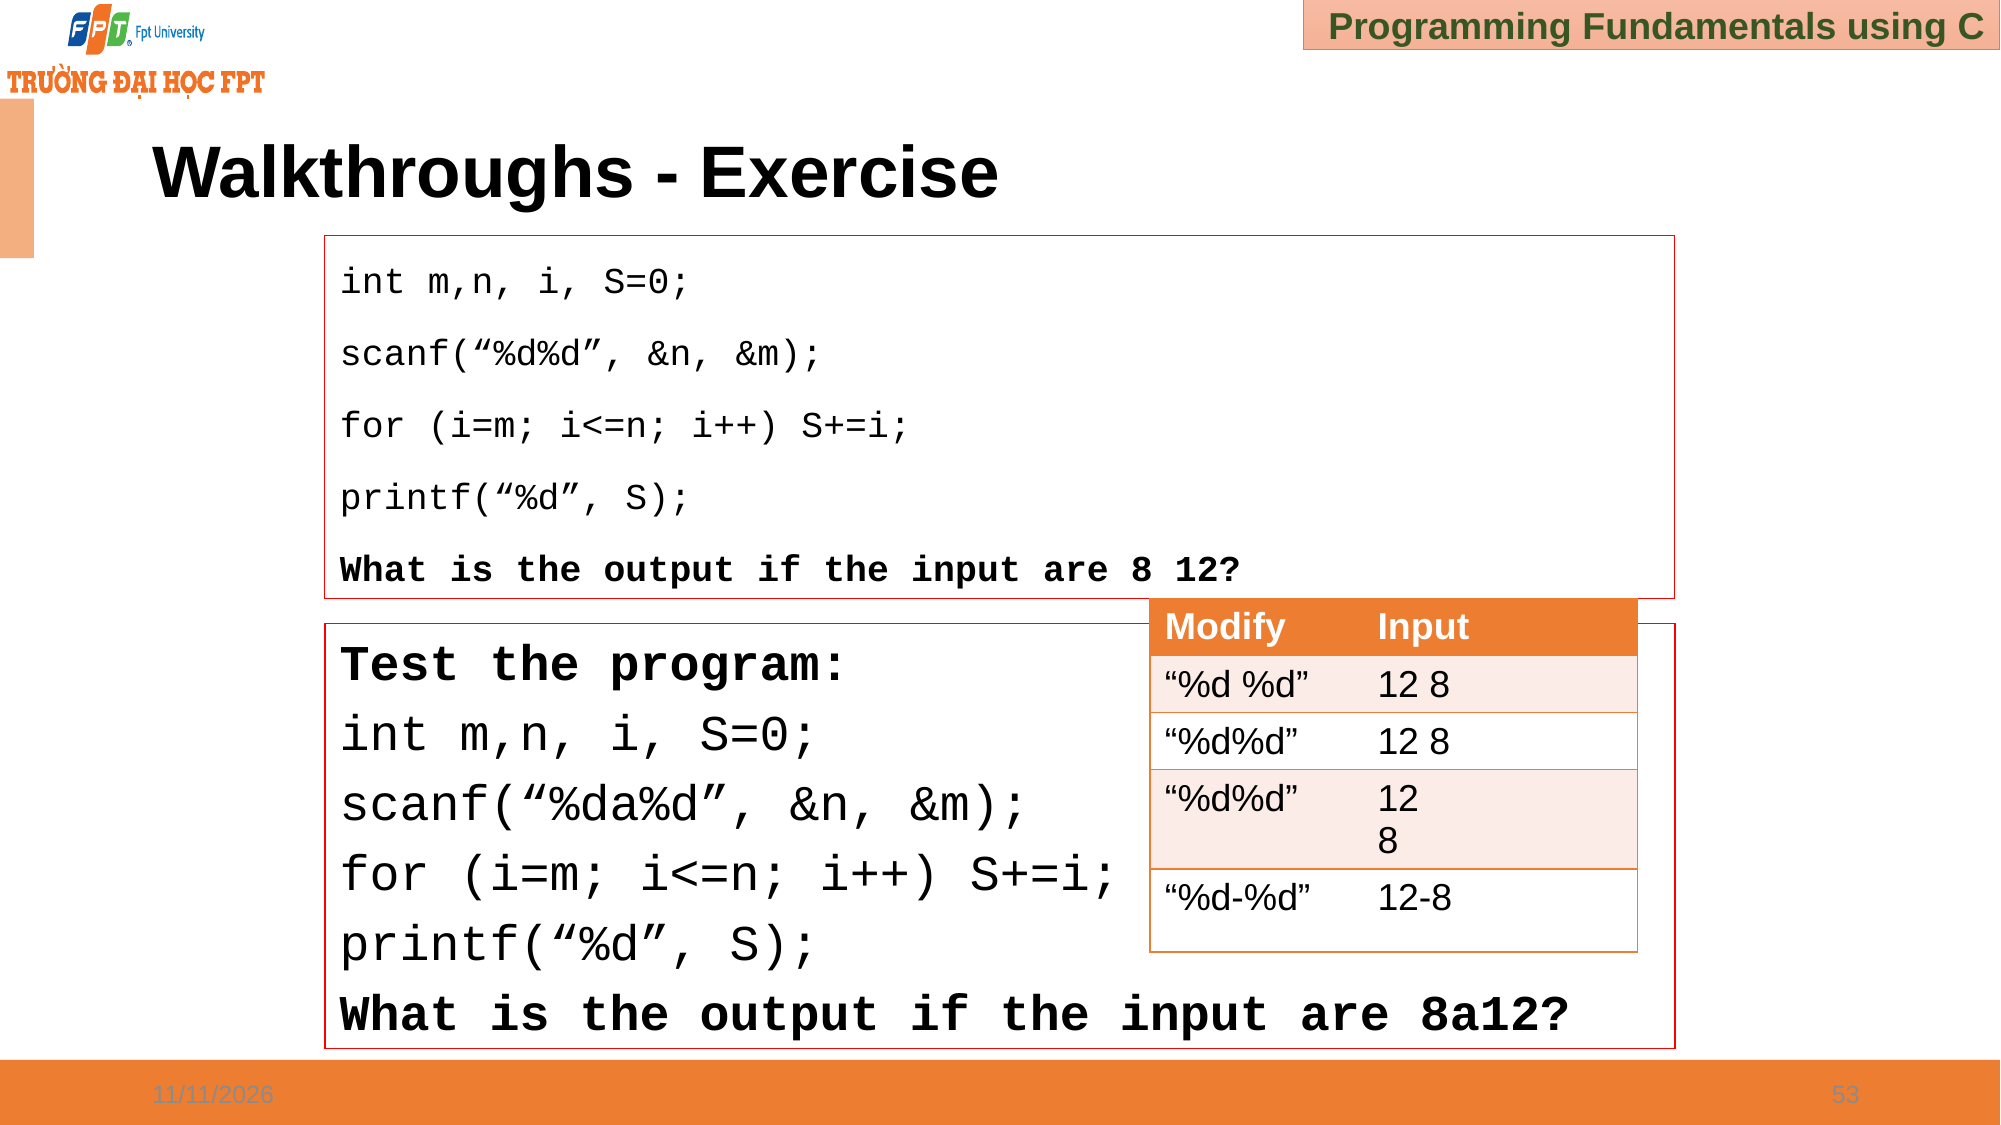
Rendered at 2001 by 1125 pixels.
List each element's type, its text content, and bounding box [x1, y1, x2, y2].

table_header Modify [1151, 599, 1362, 655]
table_header Input [1362, 599, 1637, 655]
table_cell “%d %d” [1151, 656, 1362, 712]
text_box Test the program: int m,n, i, S=0; scanf(“%da%d”, &n, &m); for (i=m; i<=n; i++) S+=i; printf(“%d”, S); What is the output if the input are 8a12? [324, 623, 1675, 1049]
table_cell “%d%d” [1151, 713, 1362, 769]
table_cell 12 8 [1362, 713, 1637, 769]
table_cell “%d-%d” [1151, 870, 1362, 951]
title Walkthroughs - Exercise [137, 126, 1863, 222]
list int m,n, i, S=0; scanf(“%d%d”, &n, &m); for (i=m; i<=n; i++) S+=i; printf(“%d”, S); What is the output if the input are 8 12? [324, 235, 1675, 599]
table_cell 12 8 [1362, 770, 1637, 868]
table_cell 12-8 [1362, 870, 1637, 951]
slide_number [137, 1063, 588, 1123]
table_cell “%d%d” [1151, 770, 1362, 868]
table_cell 12 8 [1362, 656, 1637, 712]
slide_number 53 [1424, 1063, 1875, 1123]
